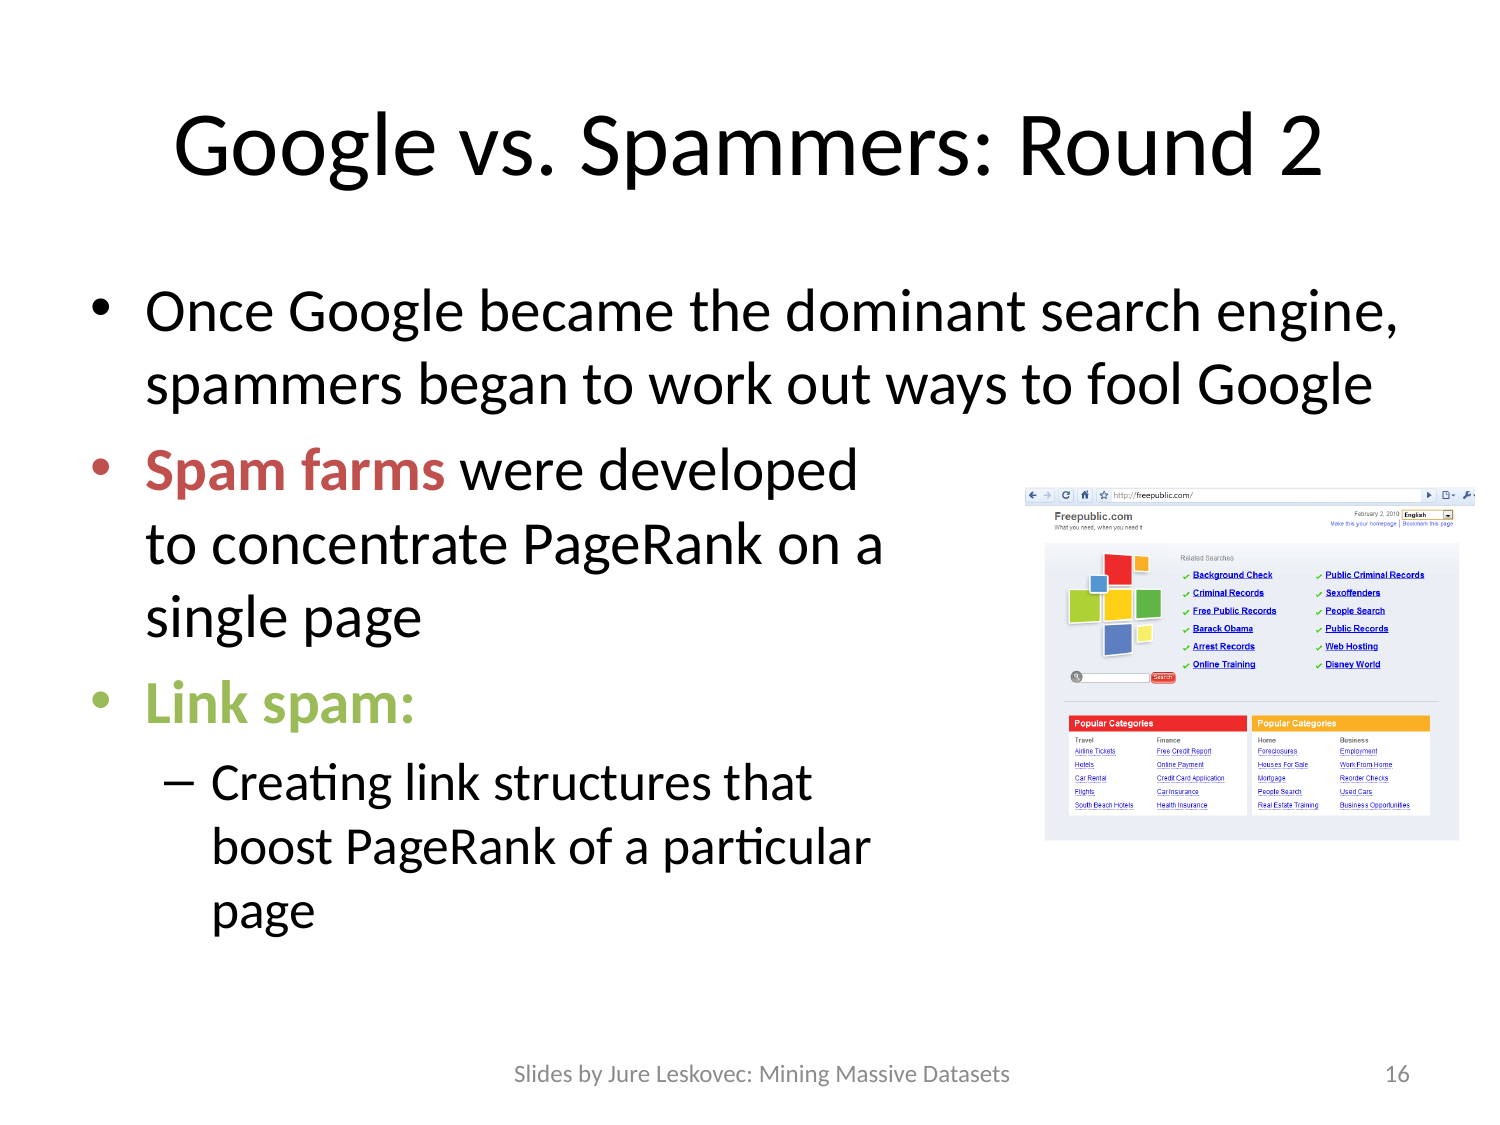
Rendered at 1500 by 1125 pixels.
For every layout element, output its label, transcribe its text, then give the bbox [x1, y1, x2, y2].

slide_number 16 [1074, 1042, 1425, 1103]
picture [1024, 487, 1476, 845]
footer Slides by Jure Leskovec: Mining Massive Datasets [474, 1042, 1050, 1103]
title Google vs. Spammers: Round 2 [75, 45, 1425, 233]
list Once Google became the dominant search engine, spammers began to work out ways to fool Google Spam farms were developed to concentrate PageRank on a single page Link spam: Creating link structures that boost PageRank of a particular page [75, 262, 1425, 1005]
